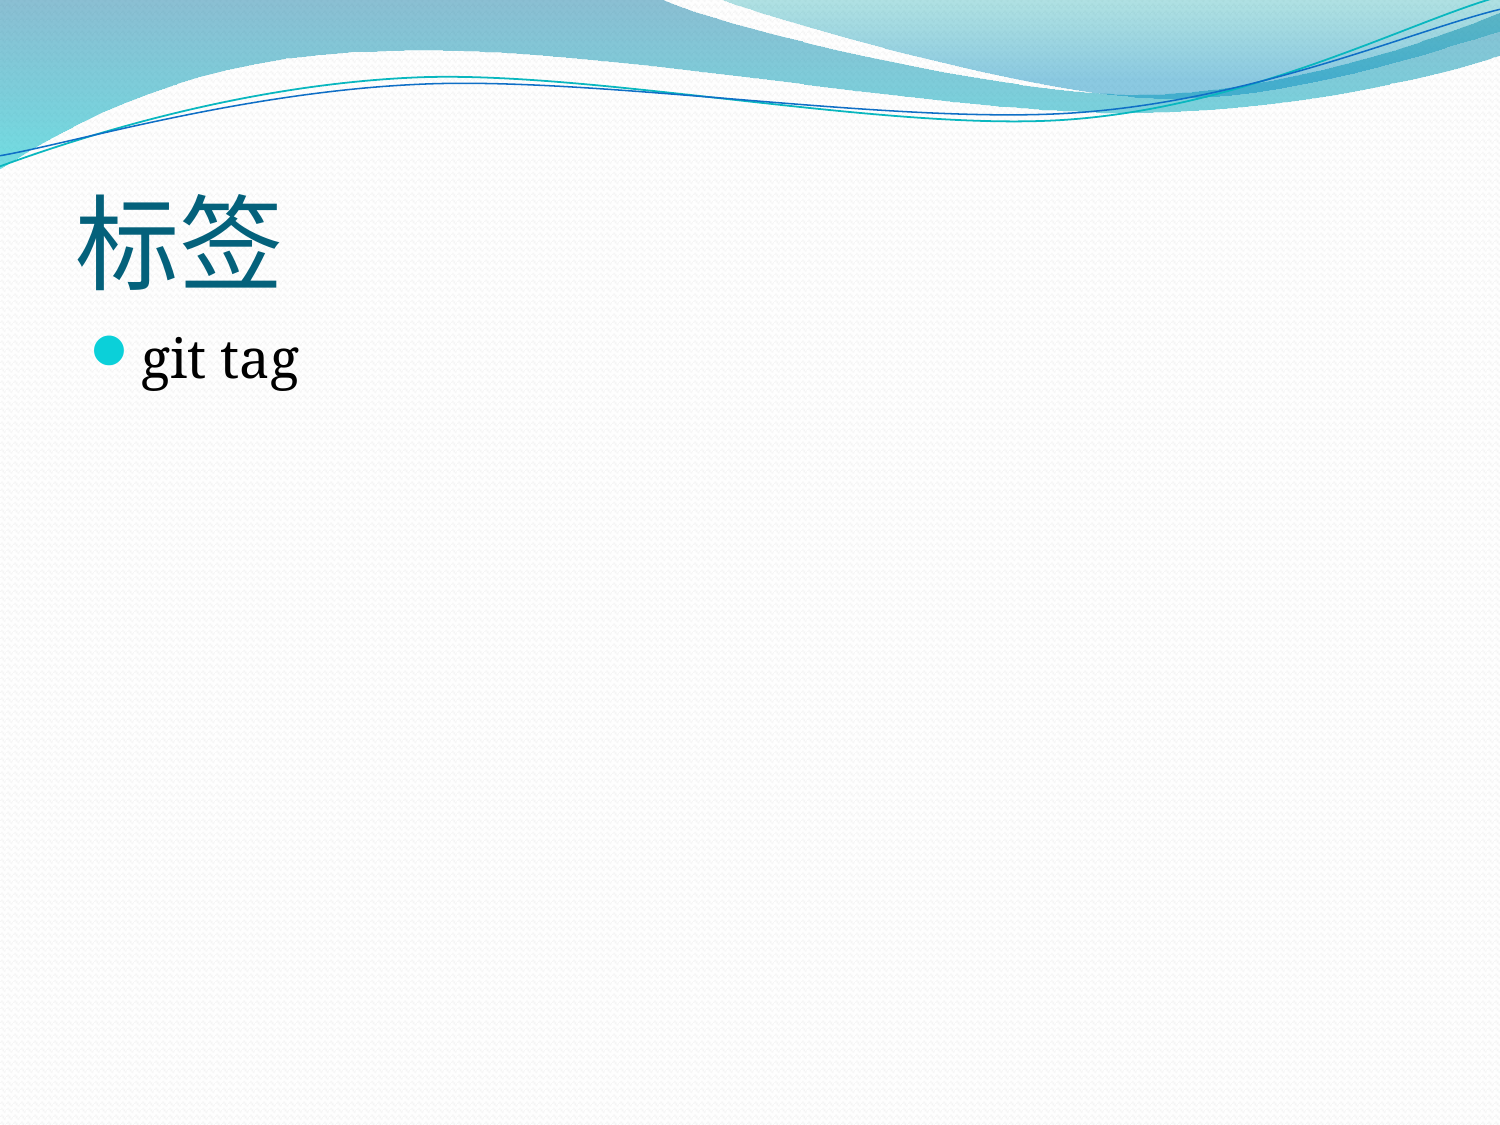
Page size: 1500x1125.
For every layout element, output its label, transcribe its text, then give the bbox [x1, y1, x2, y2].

list git tag [75, 317, 1425, 1038]
title 标签 [75, 115, 1425, 303]
